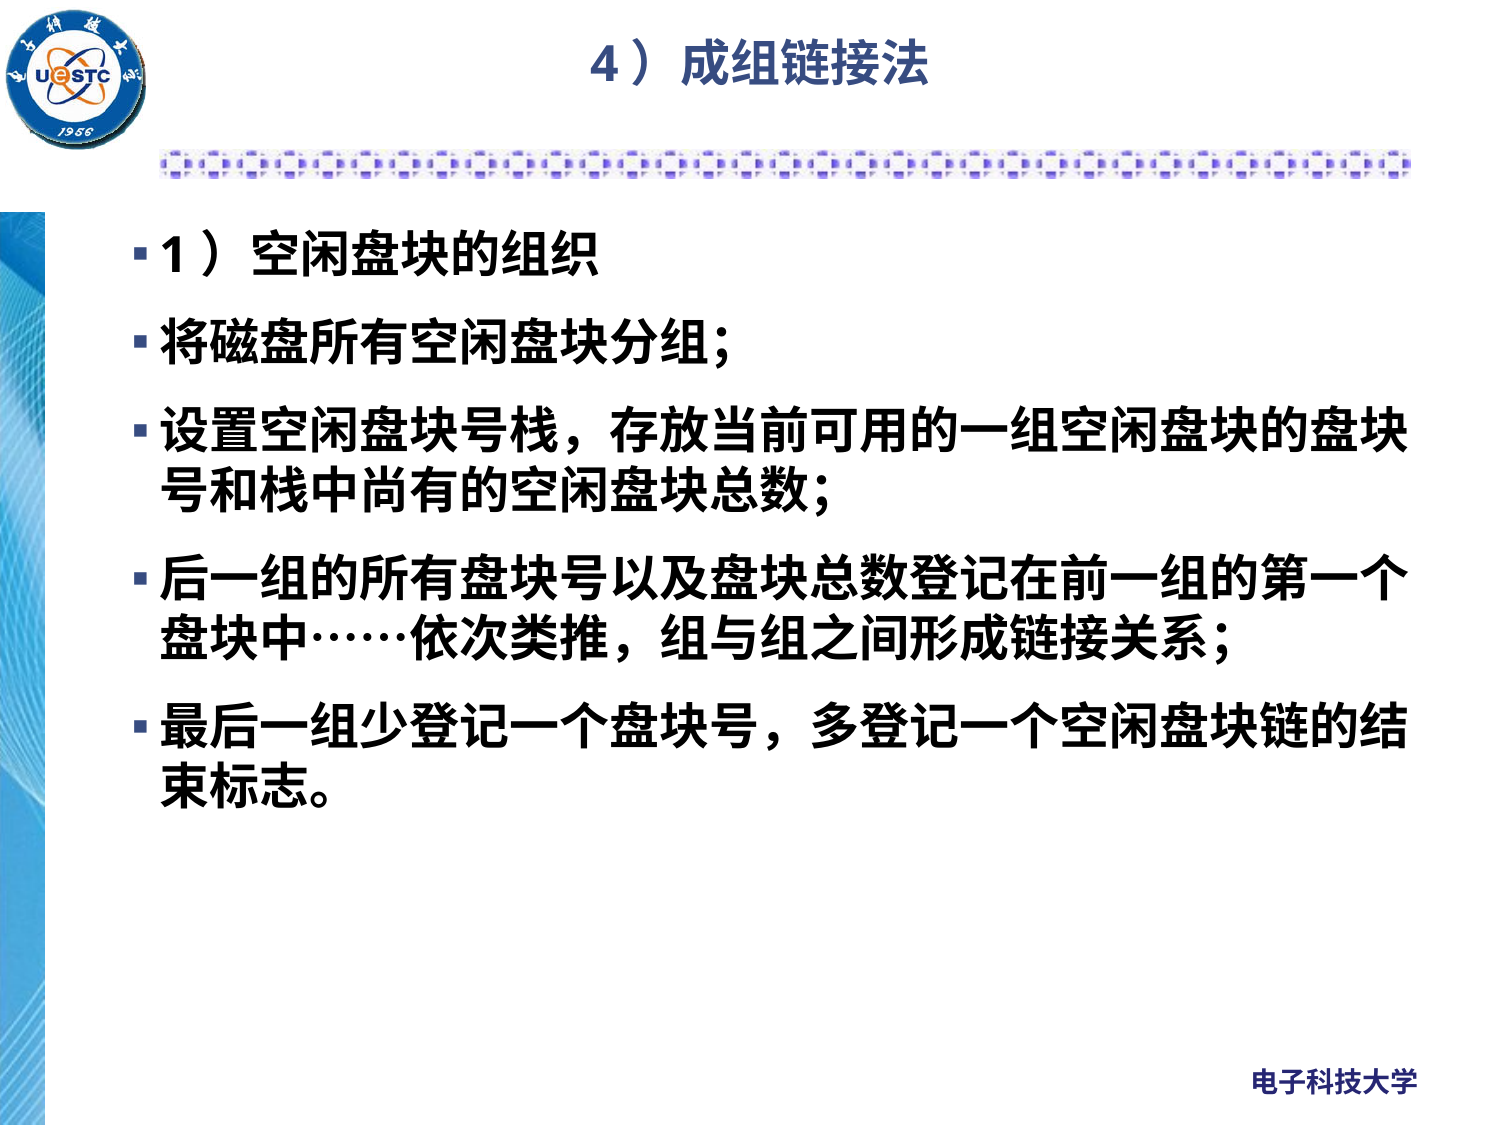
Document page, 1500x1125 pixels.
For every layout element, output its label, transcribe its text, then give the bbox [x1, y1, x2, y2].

title 4）成组链接法 [159, 31, 1362, 122]
picture [159, 149, 1411, 179]
picture [5, 0, 146, 150]
list 1）空闲盘块的组织 将磁盘所有空闲盘块分组； 设置空闲盘块号栈，存放当前可用的一组空闲盘块的盘块号和栈中尚有的空闲盘块总数； 后一组的所有盘块号以及盘块总数登记在前一组的第一个盘块中……依次类推，组与组之间形成链接关系； 最后一组少登记一个盘块号，多登记一个空闲盘块链的结束标志。 [116, 215, 1442, 1062]
picture [0, 212, 45, 1125]
